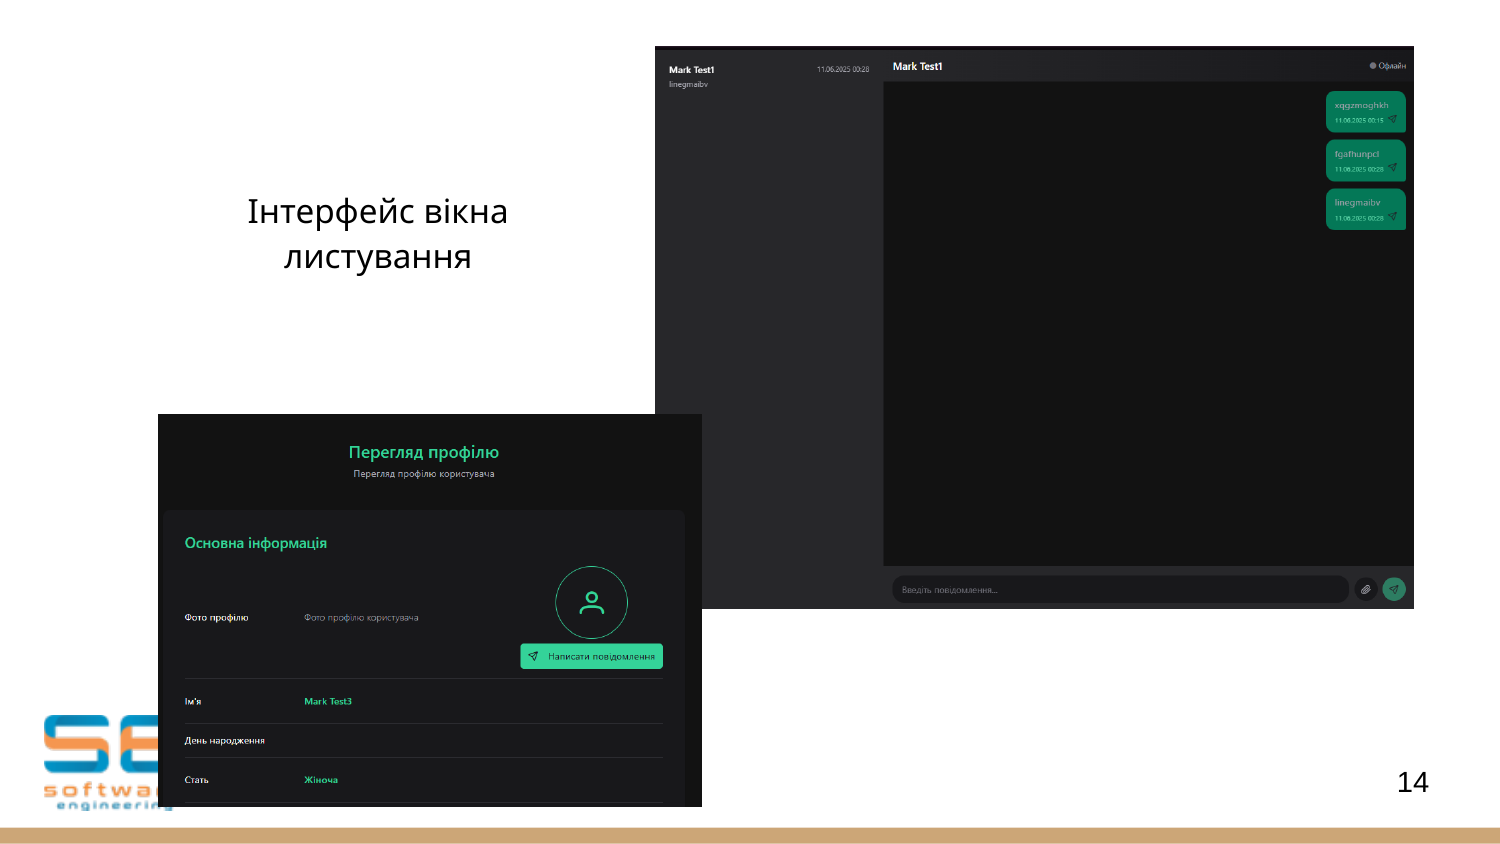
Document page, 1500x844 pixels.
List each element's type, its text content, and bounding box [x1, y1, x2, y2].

list Інтерфейс вікна листування [185, 168, 572, 413]
picture [43, 46, 1415, 811]
text_box 14 [1382, 755, 1500, 806]
